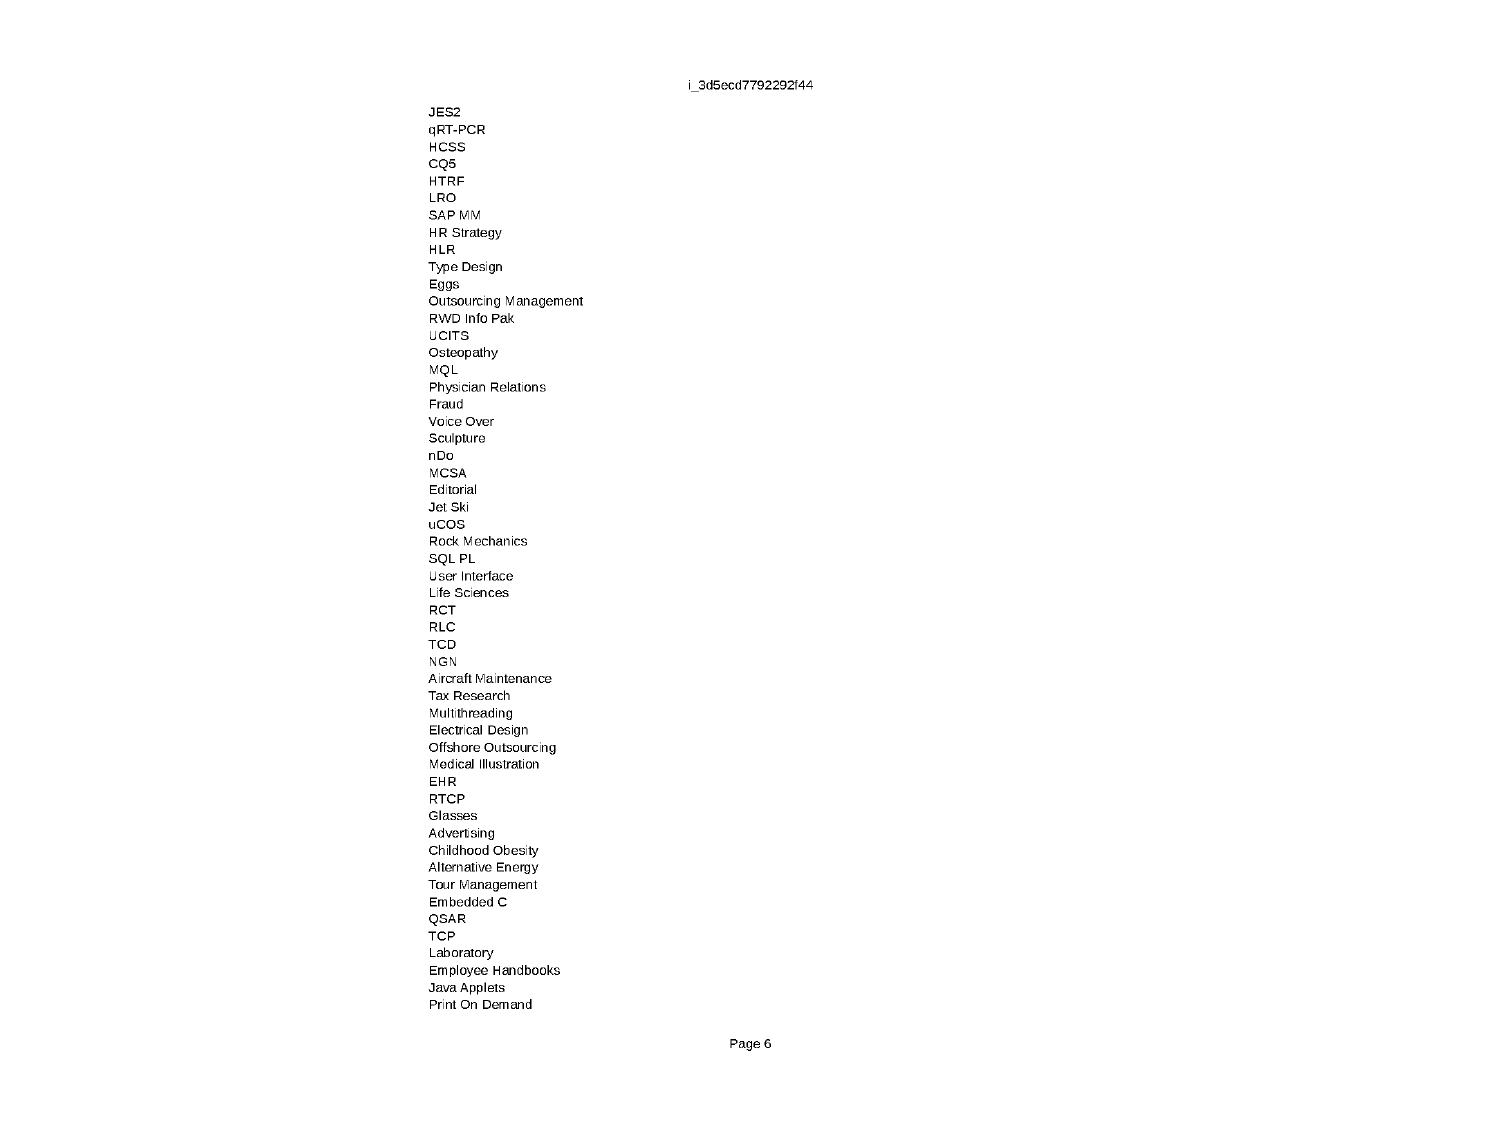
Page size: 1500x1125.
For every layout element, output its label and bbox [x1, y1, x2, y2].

picture [351, 0, 1149, 1125]
